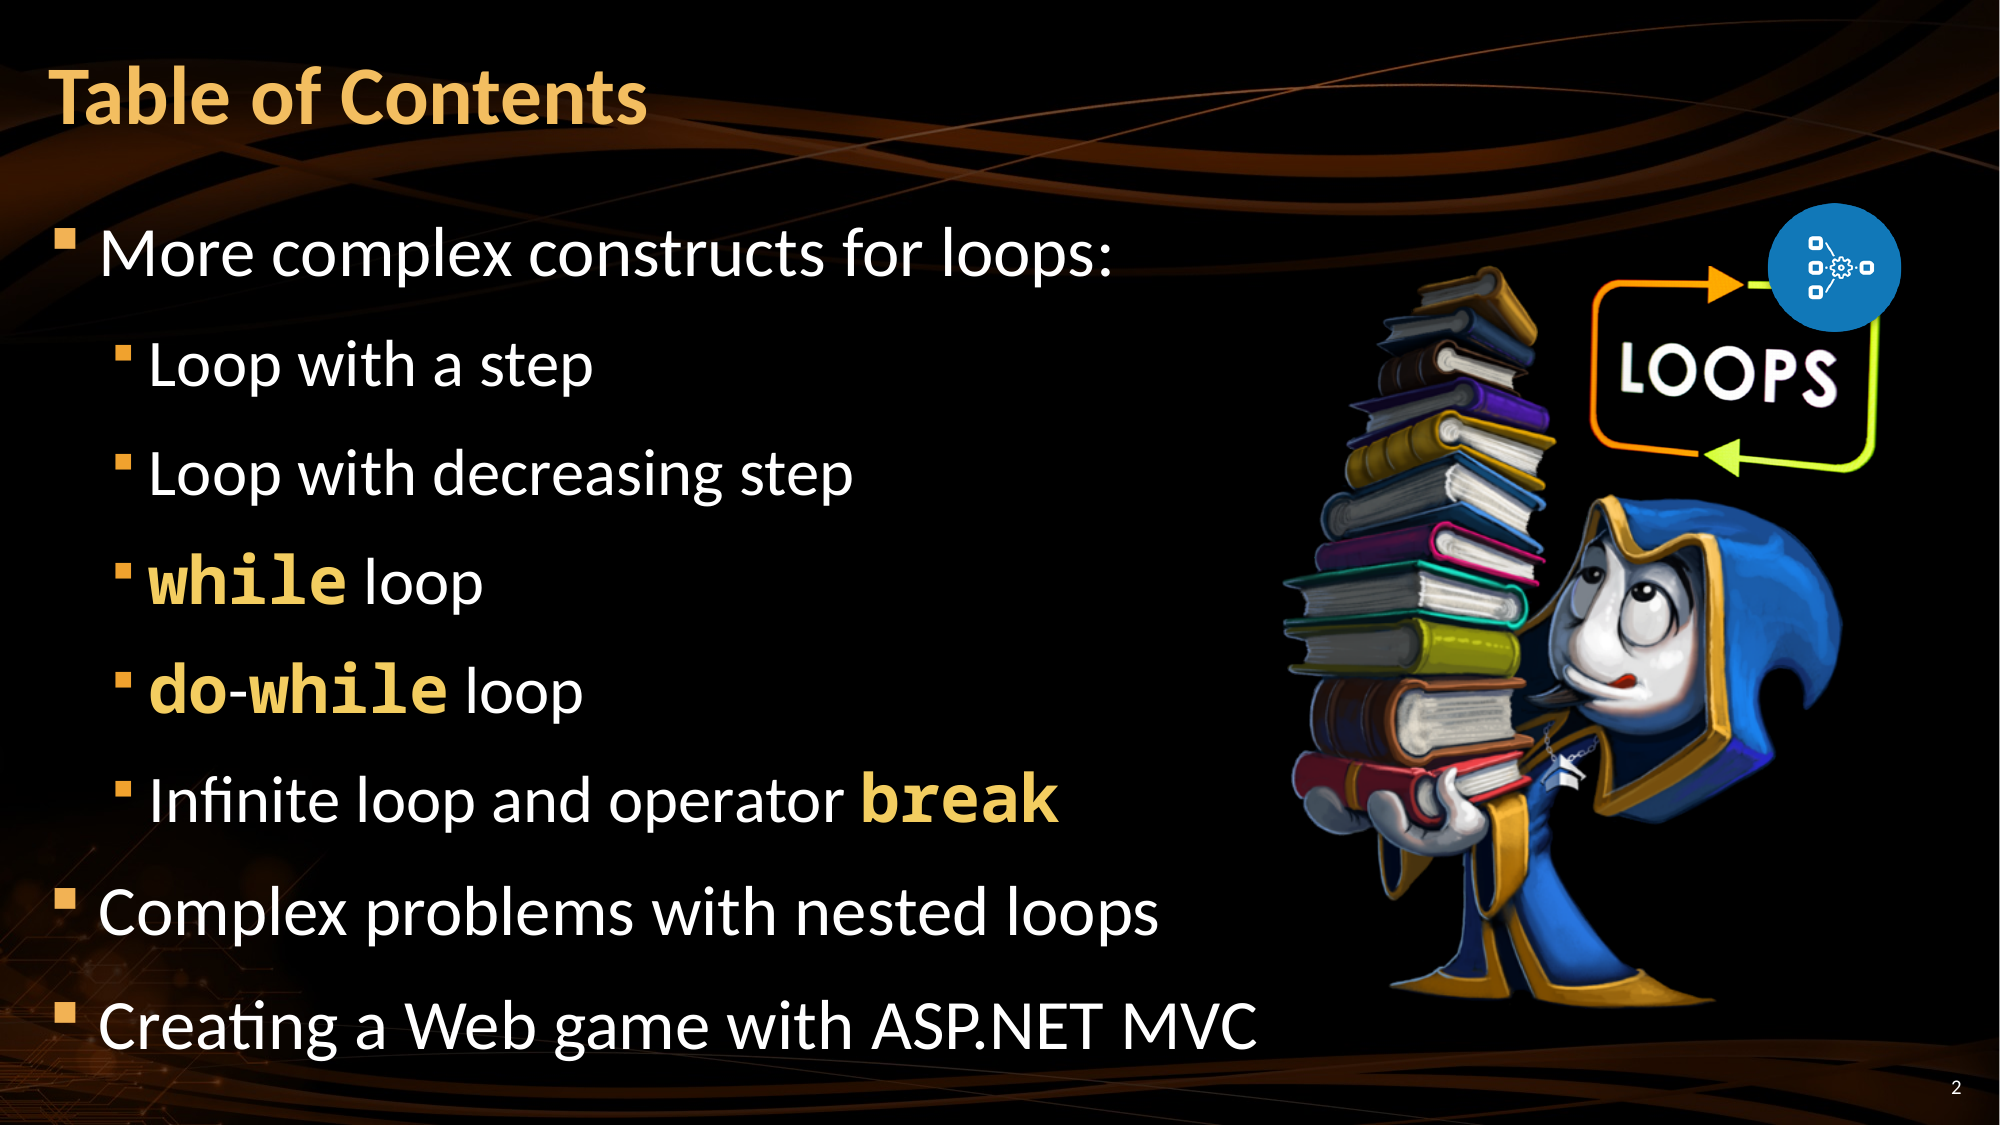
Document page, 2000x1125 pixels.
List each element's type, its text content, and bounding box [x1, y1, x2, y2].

slide_number 2 [1897, 1070, 1968, 1103]
title Table of Contents [30, 6, 1602, 189]
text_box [1274, 203, 1903, 1013]
picture [0, 0, 2000, 1125]
list More complex constructs for loops: Loop with a step Loop with decreasing step while loop do-while loop Infinite loop and operator break Complex problems with nested loops Creating a Web game with ASP.NET MVC [31, 195, 1313, 1103]
